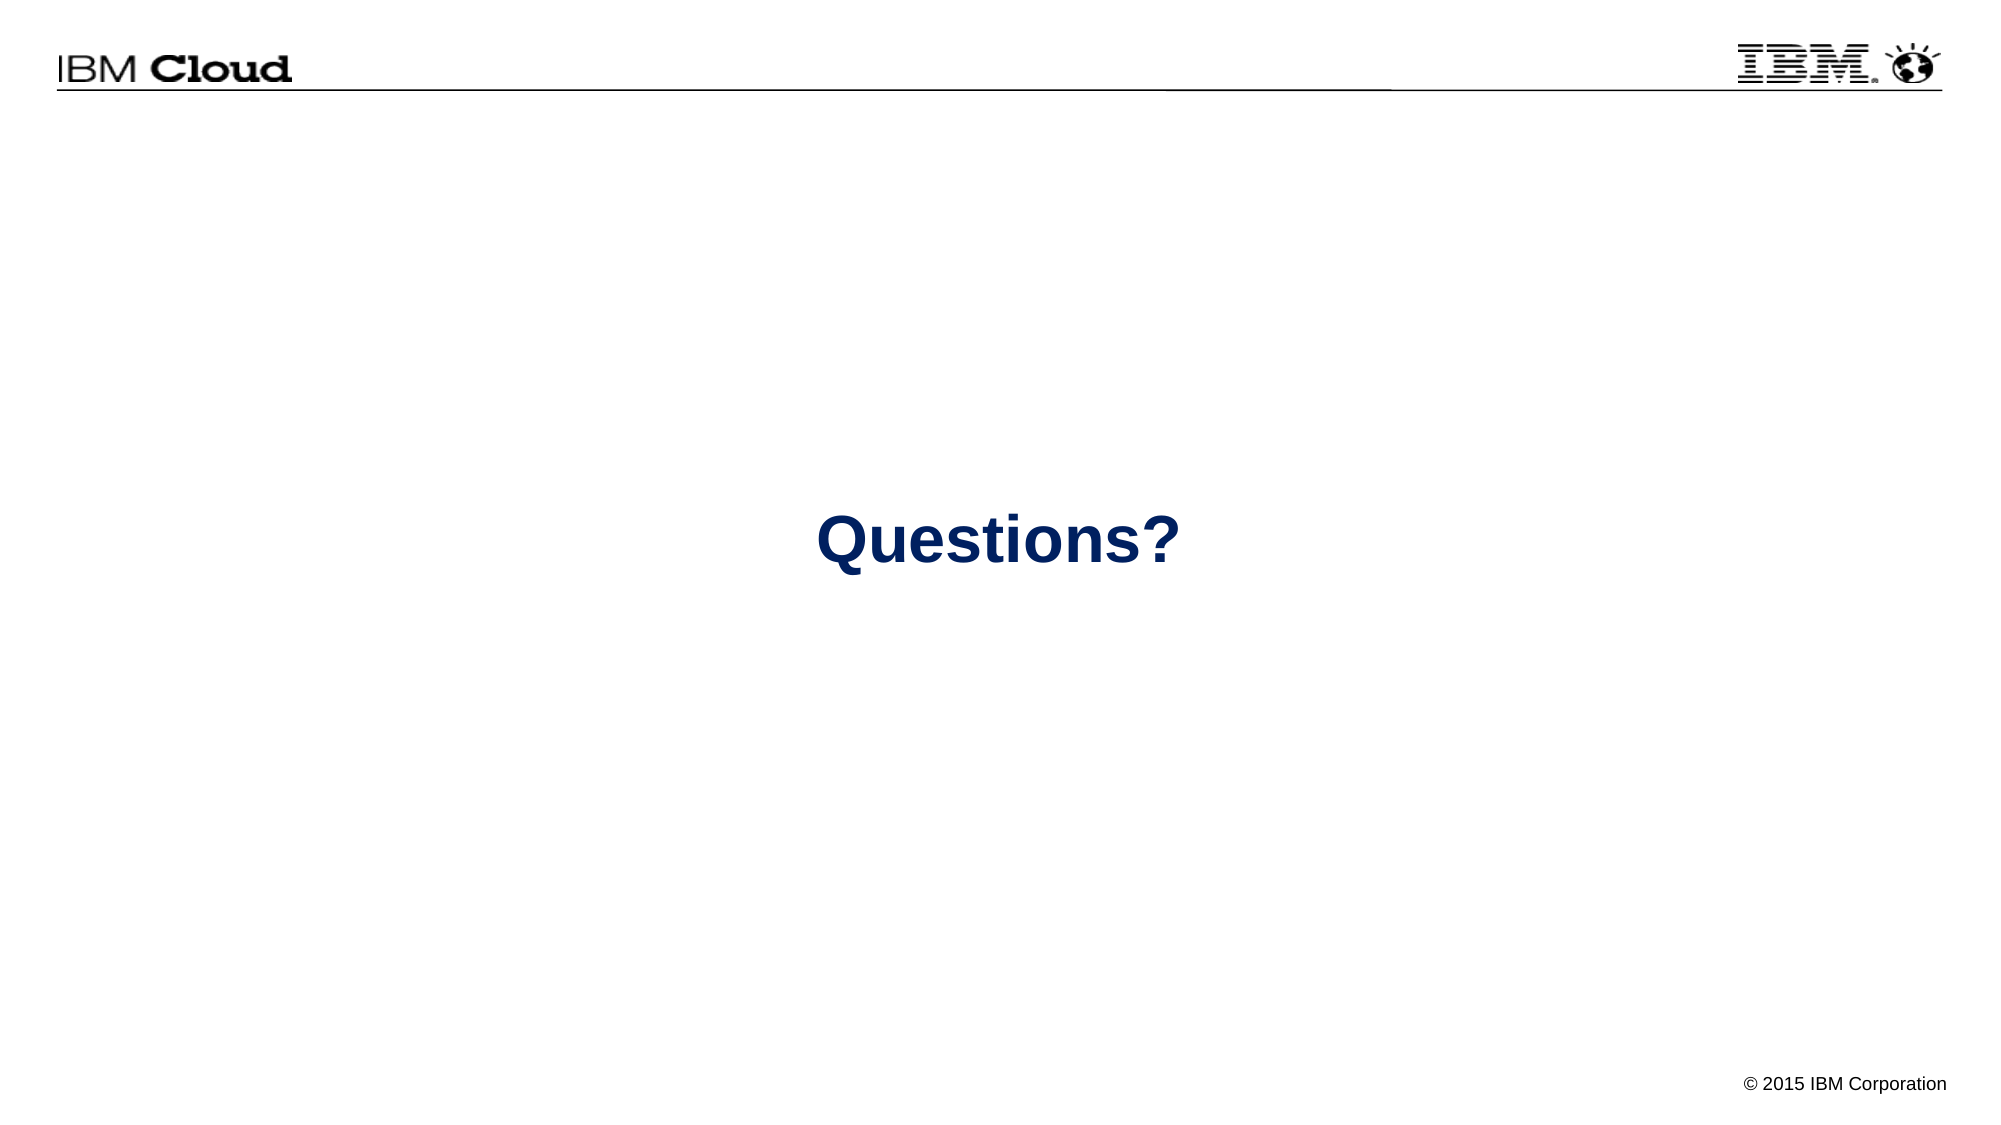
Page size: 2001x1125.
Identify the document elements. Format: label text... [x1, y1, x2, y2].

title Questions? [324, 474, 1674, 584]
picture [59, 55, 292, 82]
picture [1738, 43, 1941, 83]
